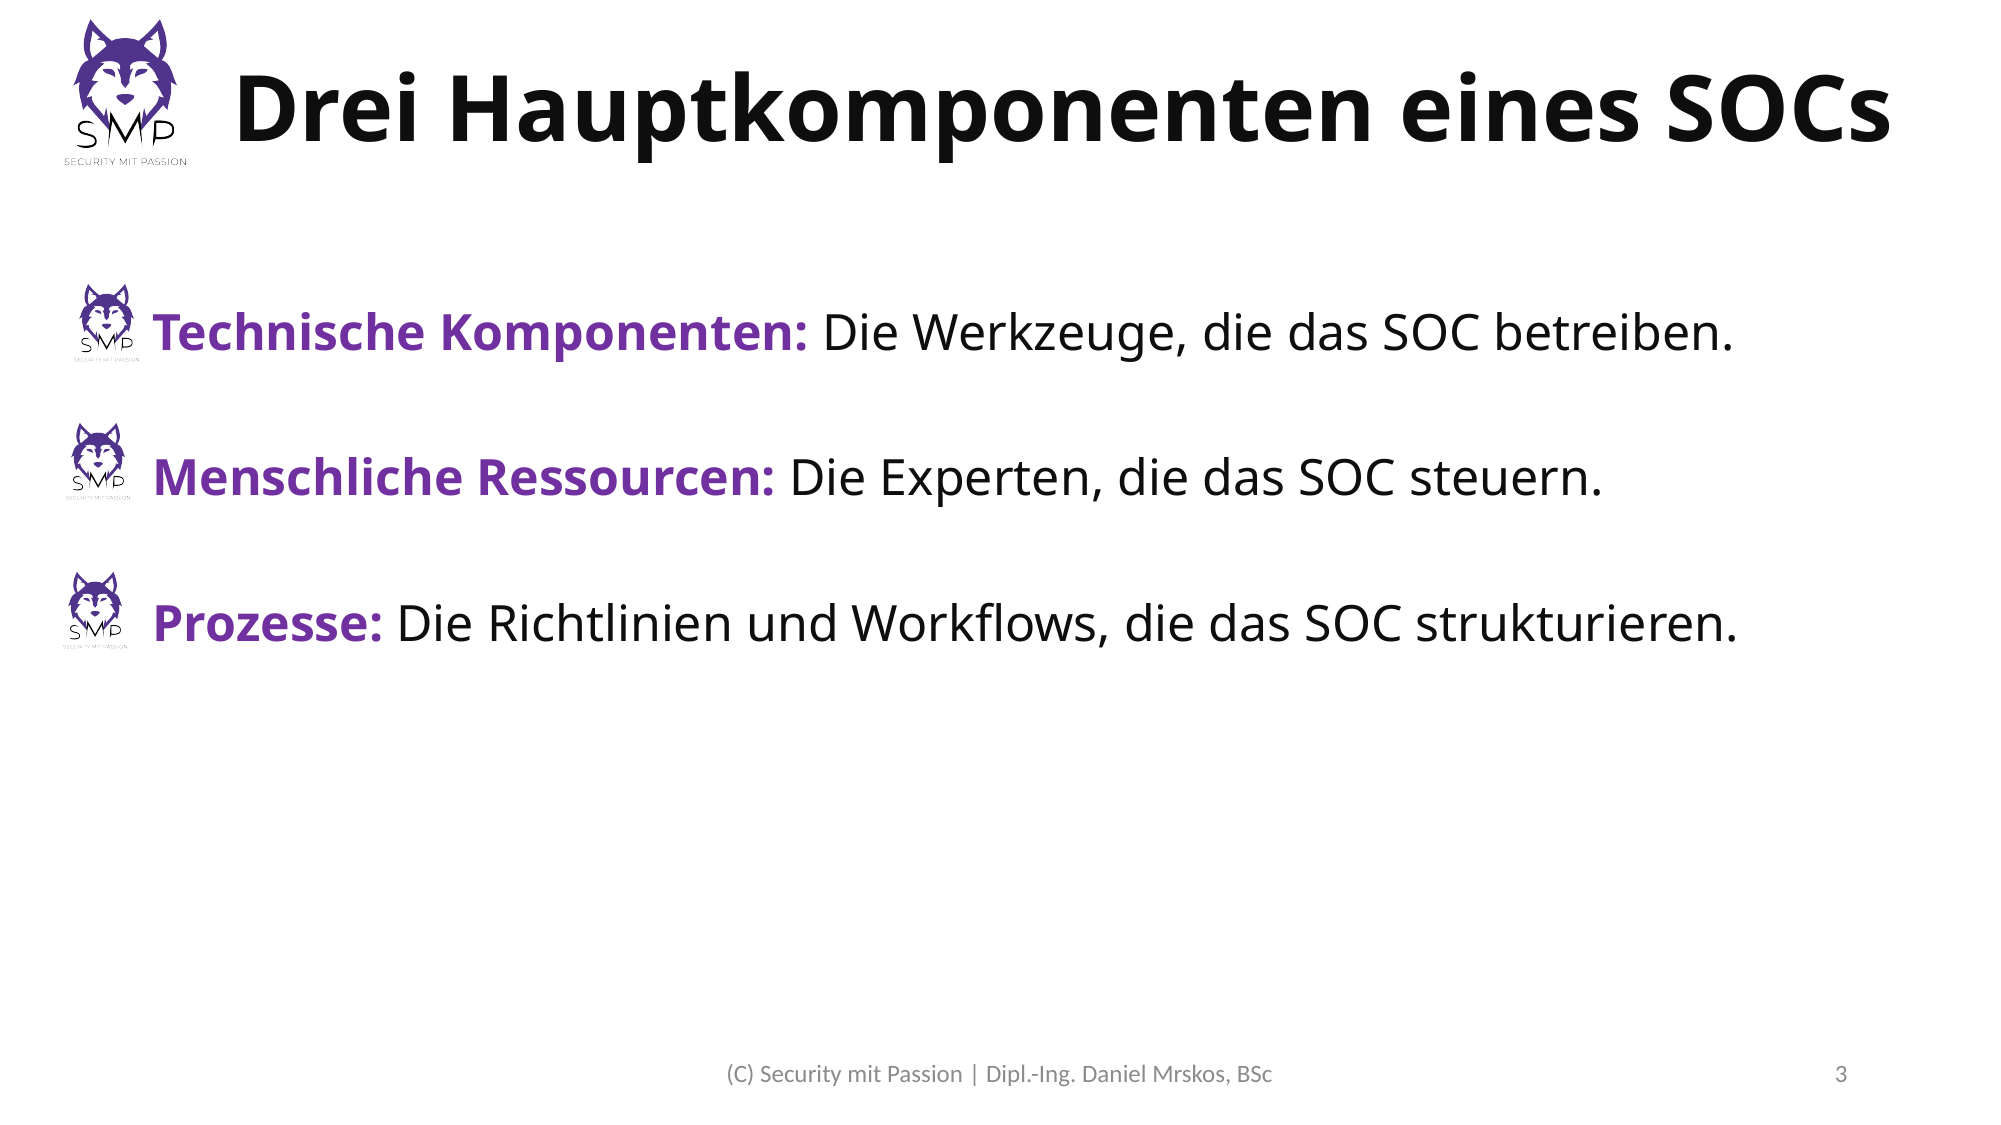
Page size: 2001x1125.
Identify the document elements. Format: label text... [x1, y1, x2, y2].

picture [48, 412, 147, 511]
picture [57, 273, 156, 372]
list Technische Komponenten: Die Werkzeuge, die das SOC betreiben. Menschliche Ressourcen: Die Experten, die das SOC steuern. Prozesse: Die Richtlinien und Workflows, die das SOC strukturieren. [137, 299, 1863, 1014]
title Drei Hauptkomponenten eines SOCs [217, 3, 1943, 221]
slide_number 3 [1412, 1042, 1863, 1103]
picture [46, 561, 144, 659]
picture [32, 0, 218, 185]
footer (C) Security mit Passion | Dipl.-Ing. Daniel Mrskos, BSc [662, 1042, 1338, 1103]
